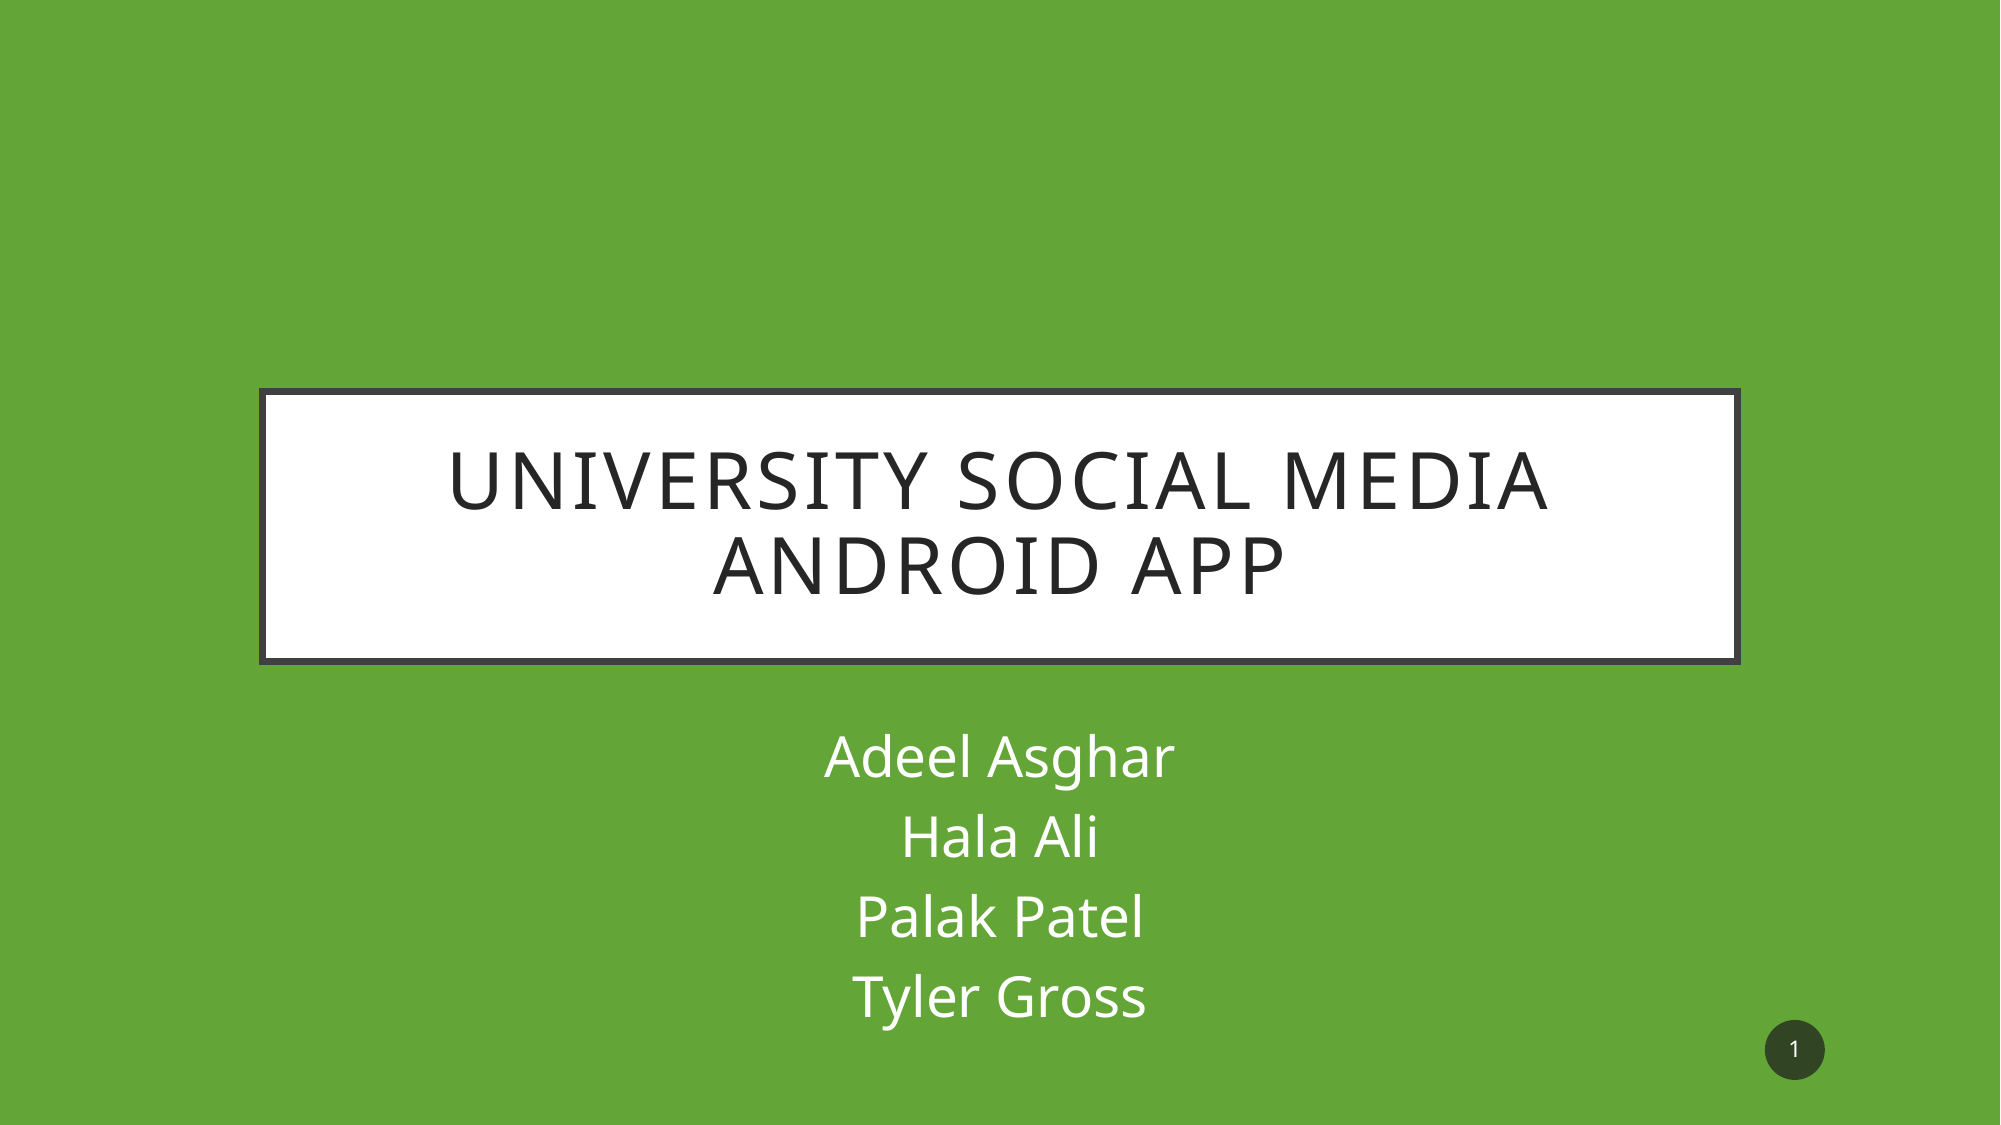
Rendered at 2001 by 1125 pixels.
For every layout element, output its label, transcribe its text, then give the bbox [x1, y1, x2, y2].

title University Social Media Android App [259, 388, 1741, 665]
slide_number 1 [1764, 1019, 1825, 1080]
subtitle Adeel Asghar Hala Ali Palak Patel Tyler Gross [442, 713, 1558, 1039]
